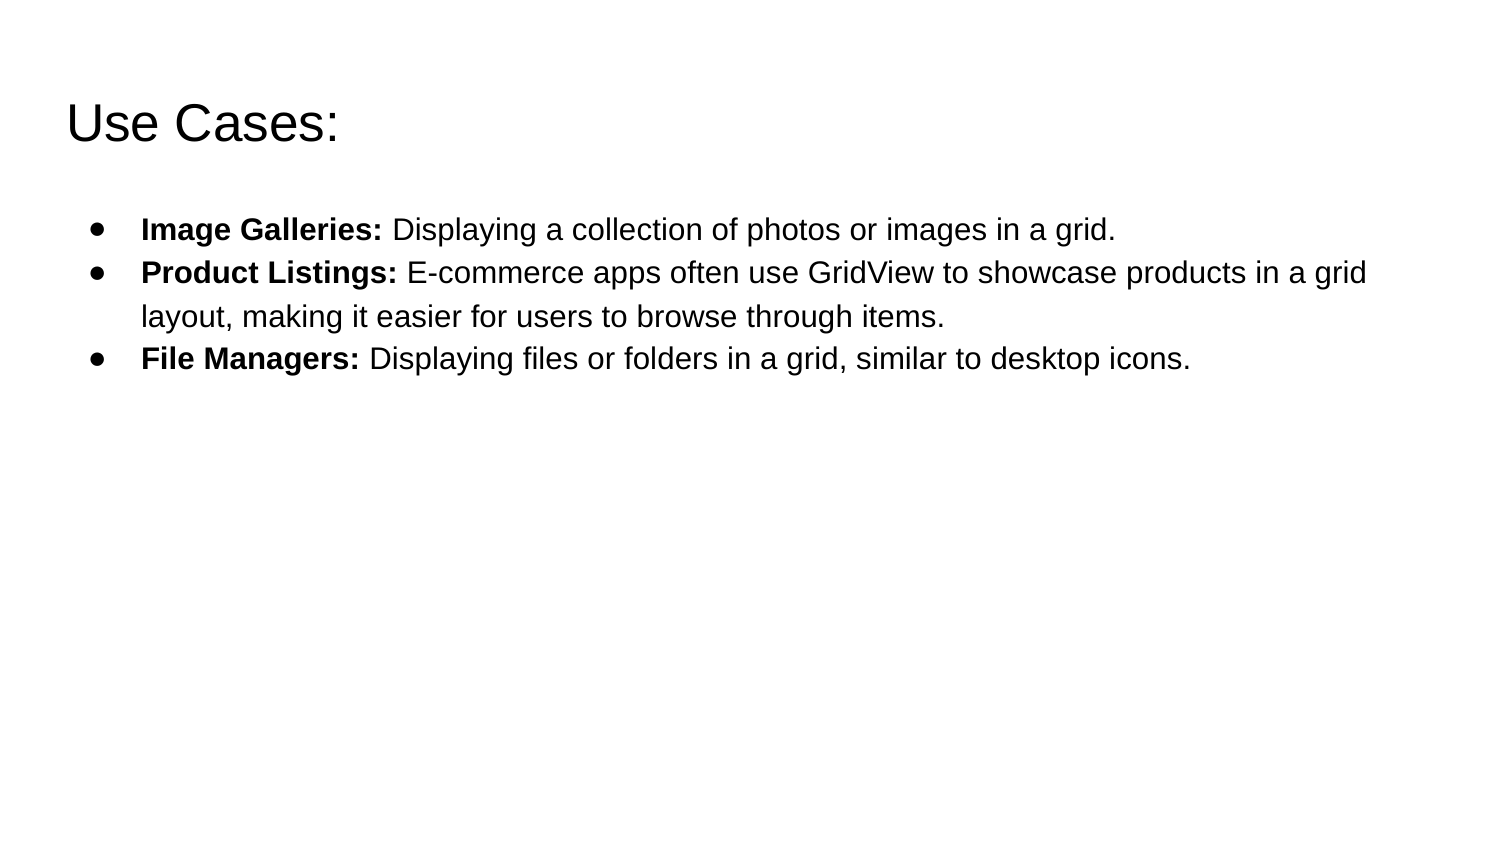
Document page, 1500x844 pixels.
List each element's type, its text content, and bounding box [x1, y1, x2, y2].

title Use Cases: [51, 72, 1449, 167]
list Image Galleries: Displaying a collection of photos or images in a grid. Product Listings: E-commerce apps often use GridView to showcase products in a grid layout, making it easier for users to browse through items. File Managers: Displaying files or folders in a grid, similar to desktop icons. [51, 189, 1449, 750]
